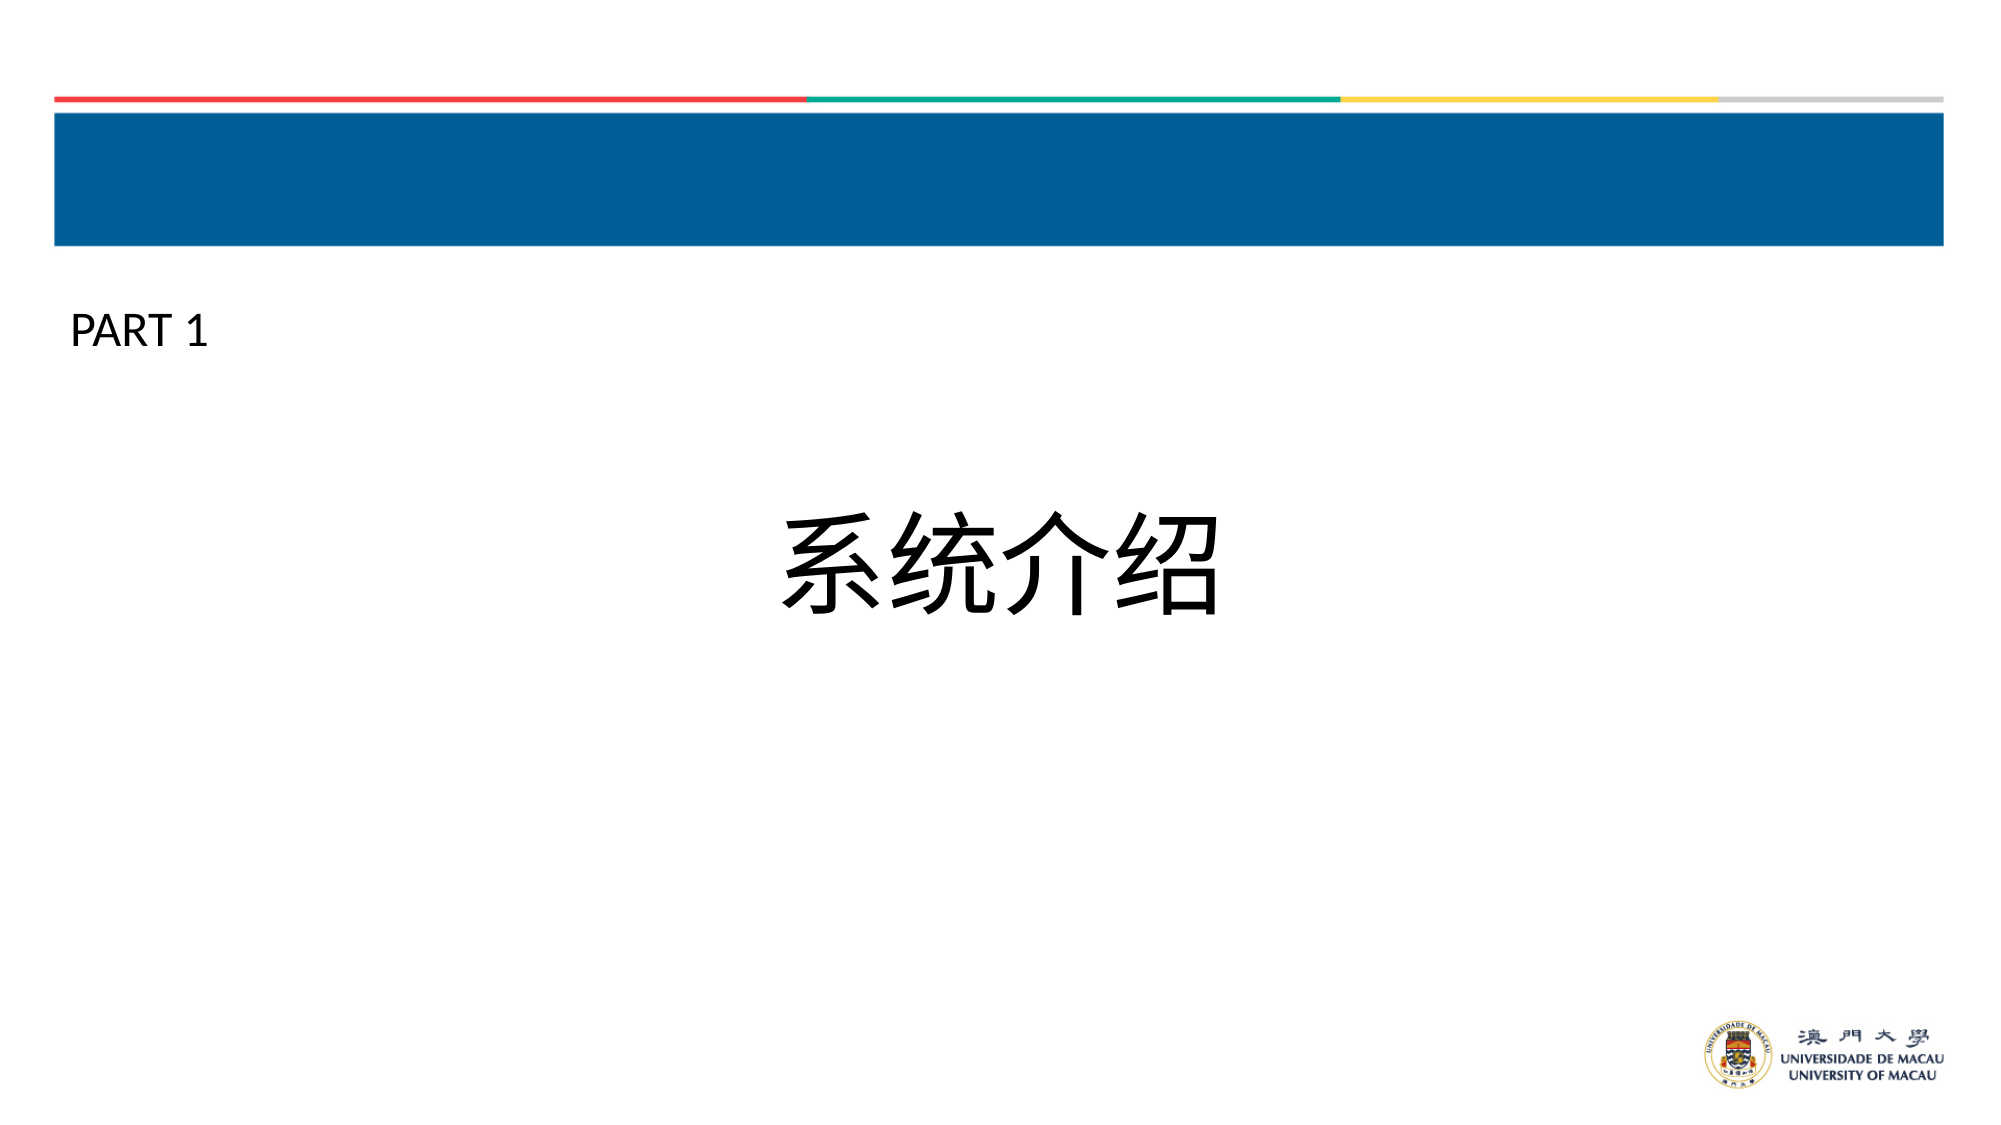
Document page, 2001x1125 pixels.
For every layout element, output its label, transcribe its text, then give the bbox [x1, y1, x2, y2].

picture [0, 0, 2001, 1125]
text_box PART 1 [55, 289, 663, 364]
text_box 系统介绍 [481, 486, 1519, 637]
